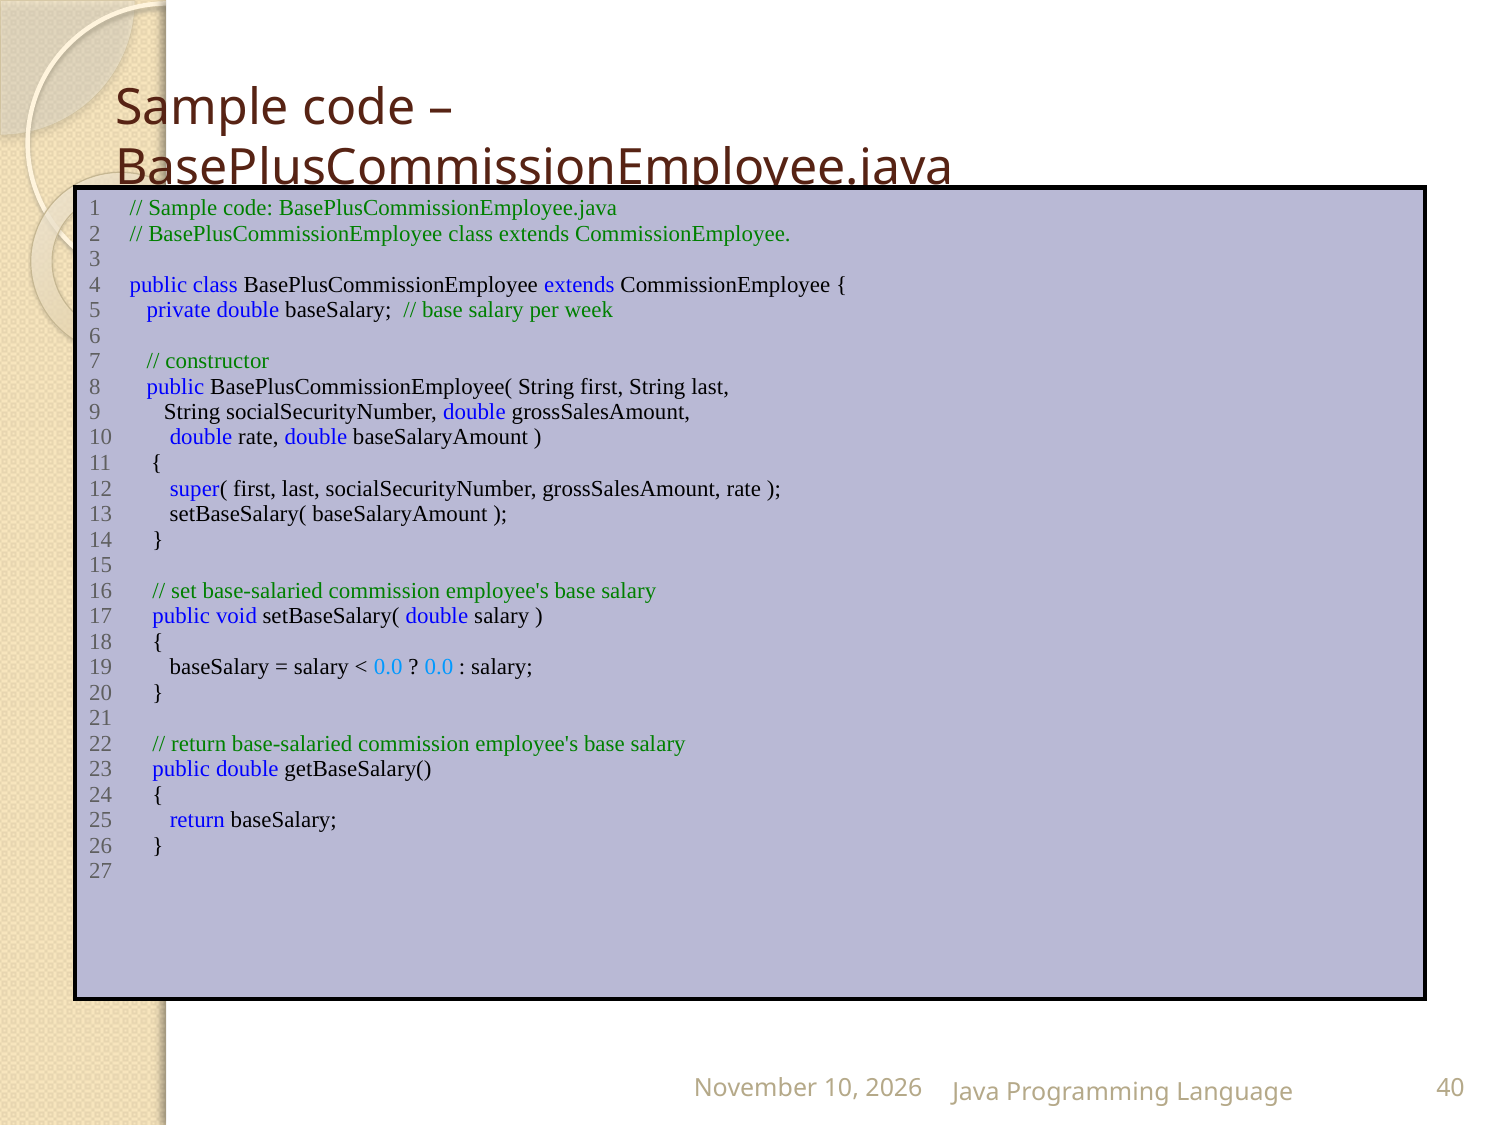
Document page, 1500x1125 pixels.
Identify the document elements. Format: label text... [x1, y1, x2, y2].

title Sample code – BasePlusCommissionEmployee.java [100, 93, 1278, 176]
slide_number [587, 1034, 937, 1113]
footer Java Programming Language [937, 1034, 1413, 1113]
slide_number 40 [1413, 1034, 1488, 1113]
table_header 1 // Sample code: BasePlusCommissionEmployee.java 2 // BasePlusCommissionEmployee class extends CommissionEmployee. 3 4 public class BasePlusCommissionEmployee extends CommissionEmployee { 5 private double baseSalary; // base salary per week 6 7 // constructor 8 public BasePlusCommissionEmployee( String first, String last, 9 String socialSecurityNumber, double grossSalesAmount, 10 double rate, double baseSalaryAmount ) 11 { 12 super( first, last, socialSecurityNumber, grossSalesAmount, rate ); 13 setBaseSalary( baseSalaryAmount ); 14 } 15 16 // set base-salaried commission employee's base salary 17 public void setBaseSalary( double salary ) 18 { 19 baseSalary = salary < 0.0 ? 0.0 : salary; 20 } 21 22 // return base-salaried commission employee's base salary 23 public double getBaseSalary() 24 { 25 return baseSalary; 26 } 27 [77, 190, 1423, 997]
